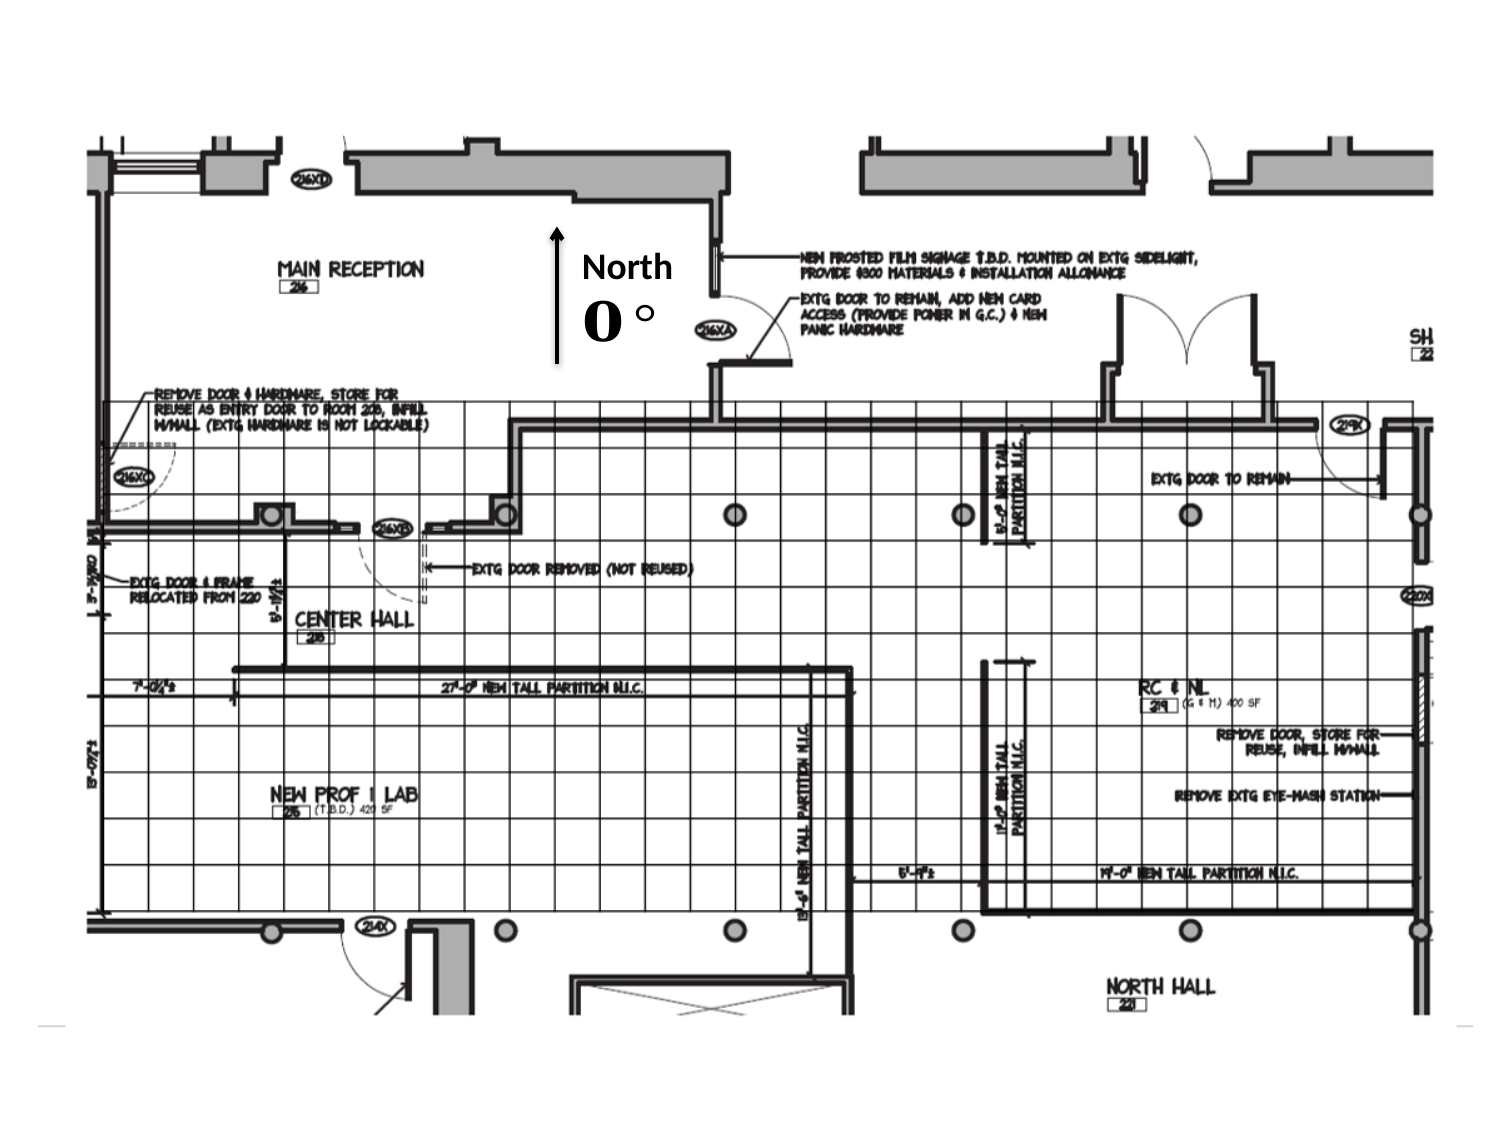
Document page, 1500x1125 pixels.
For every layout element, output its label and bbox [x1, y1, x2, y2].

text_box [38, 125, 1473, 1028]
